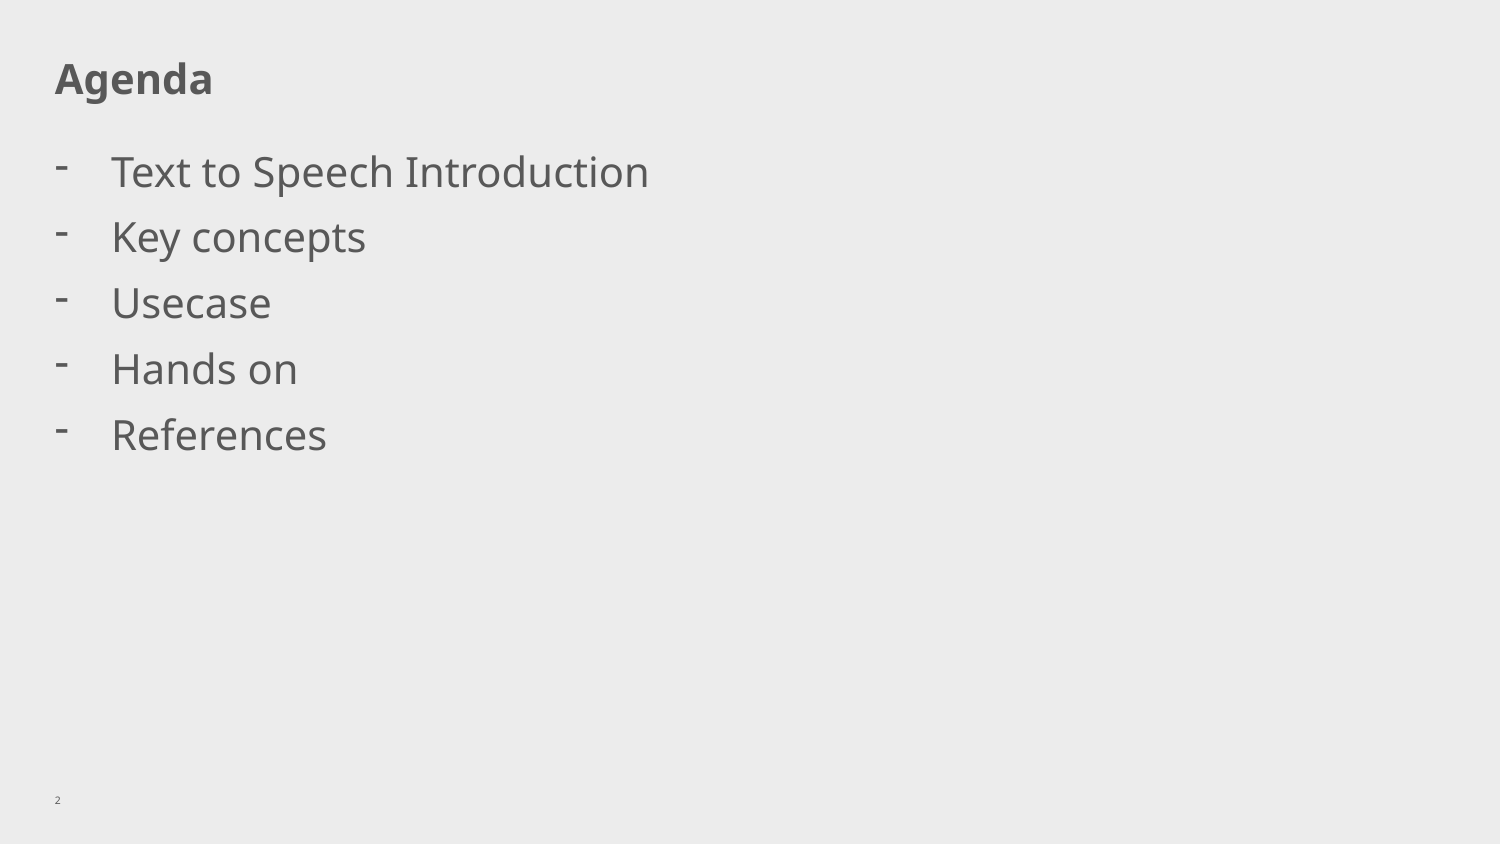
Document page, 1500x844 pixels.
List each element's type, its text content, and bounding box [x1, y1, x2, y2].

list Text to Speech Introduction Key concepts Usecase Hands on References [54, 150, 1401, 776]
title Agenda [54, 52, 1198, 143]
slide_number 2 [54, 776, 90, 809]
